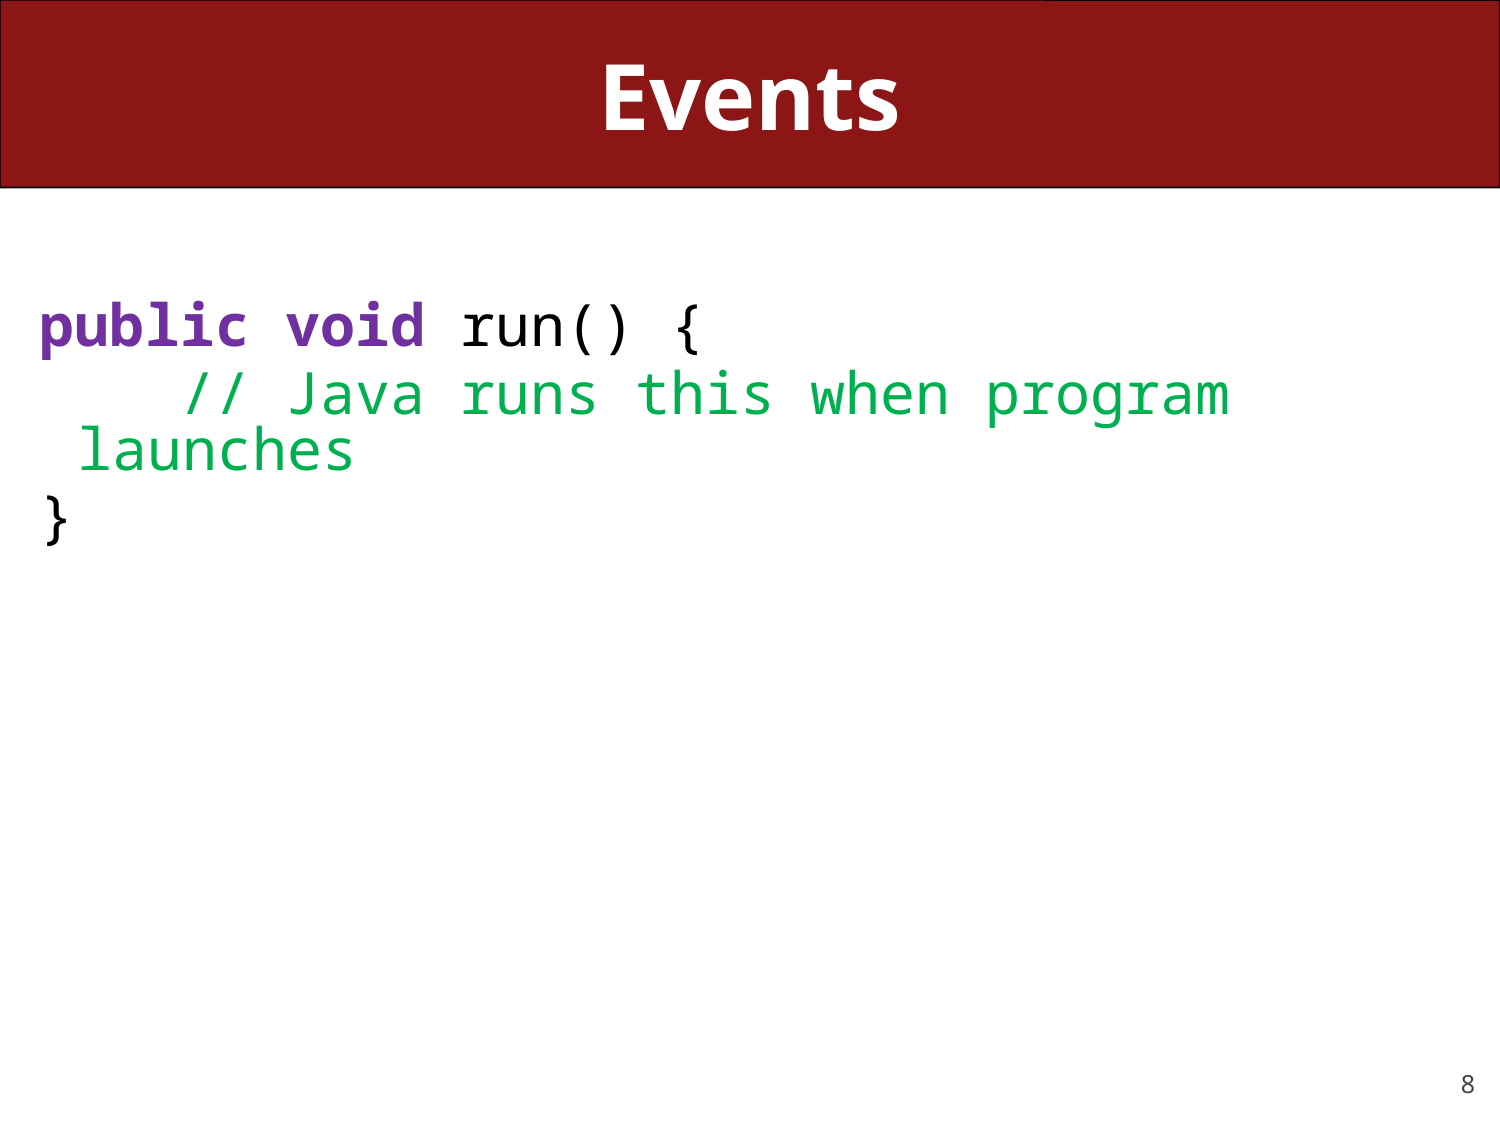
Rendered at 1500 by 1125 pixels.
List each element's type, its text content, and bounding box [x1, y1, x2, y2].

list public void run() { // Java runs this when program launches } [24, 212, 1475, 1063]
title Events [75, 0, 1425, 188]
